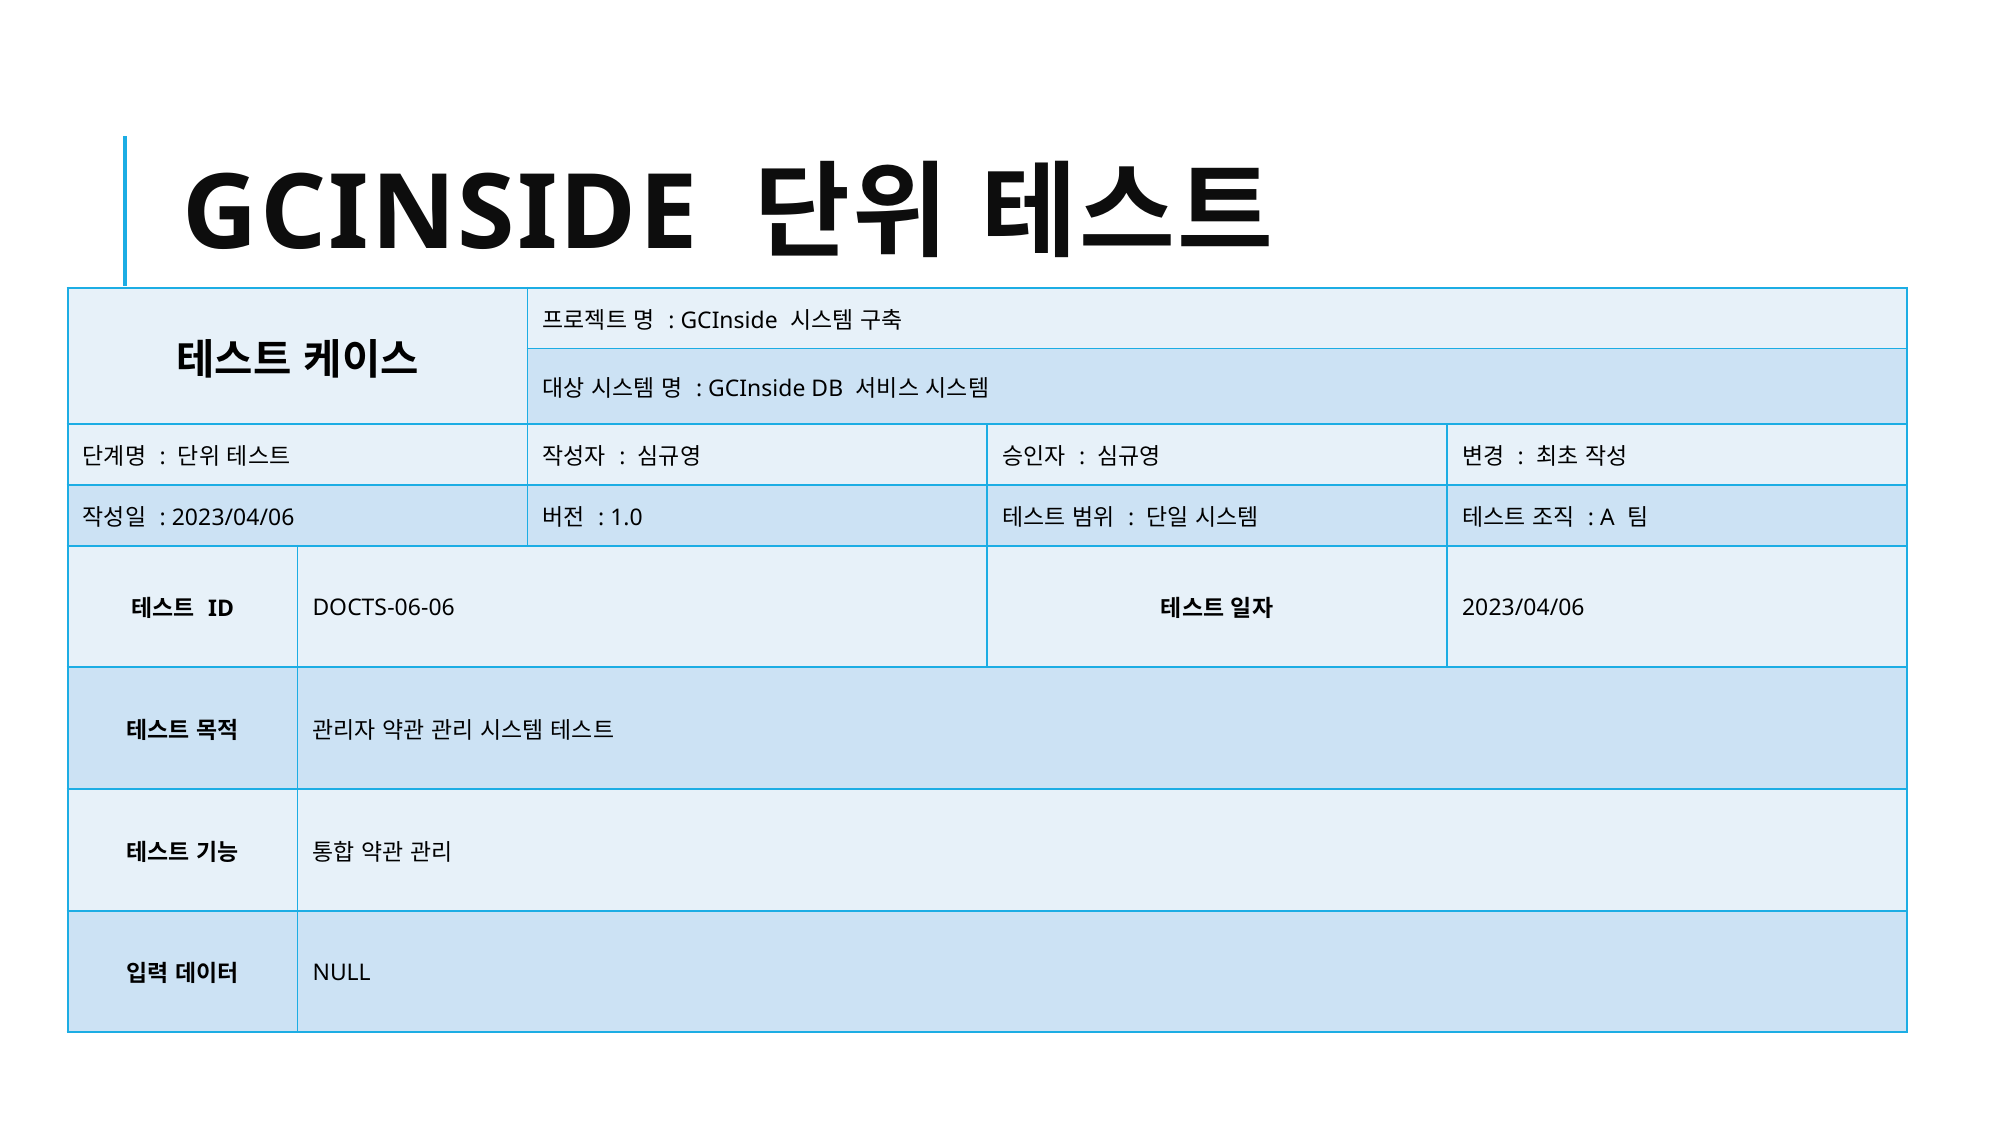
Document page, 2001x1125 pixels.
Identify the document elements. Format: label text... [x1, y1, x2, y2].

table_header 테스트 케이스 [69, 289, 527, 423]
table_cell 테스트 일자 [988, 547, 1446, 666]
table_header 프로젝트 명 : GCInside 시스템 구축 [528, 289, 1906, 348]
table_cell 테스트 ID [69, 547, 297, 666]
table_cell 대상 시스템 명 : GCInside DB 서비스 시스템 [528, 349, 1906, 423]
table_cell 2023/04/06 [1448, 547, 1906, 666]
table_cell 테스트 기능 [69, 790, 297, 910]
table_cell 통합 약관 관리 [298, 790, 1906, 910]
table_cell 버전 : 1.0 [528, 486, 986, 545]
title GCInside 단위 테스트 [168, 96, 1763, 287]
table_cell 작성일 : 2023/04/06 [69, 486, 527, 545]
table_cell DOCTS-06-06 [298, 547, 986, 666]
table_cell 테스트 범위 : 단일 시스템 [988, 486, 1446, 545]
table_cell 관리자 약관 관리 시스템 테스트 [298, 668, 1906, 788]
table_cell 입력 데이터 [69, 912, 297, 1031]
table_cell NULL [298, 912, 1906, 1031]
table_cell 변경 : 최초 작성 [1448, 425, 1906, 484]
table_cell 테스트 조직 : A 팀 [1448, 486, 1906, 545]
table_cell 테스트 목적 [69, 668, 297, 788]
table_cell 작성자 : 심규영 [528, 425, 986, 484]
table_cell 단계명 : 단위 테스트 [69, 425, 527, 484]
table_cell 승인자 : 심규영 [988, 425, 1446, 484]
